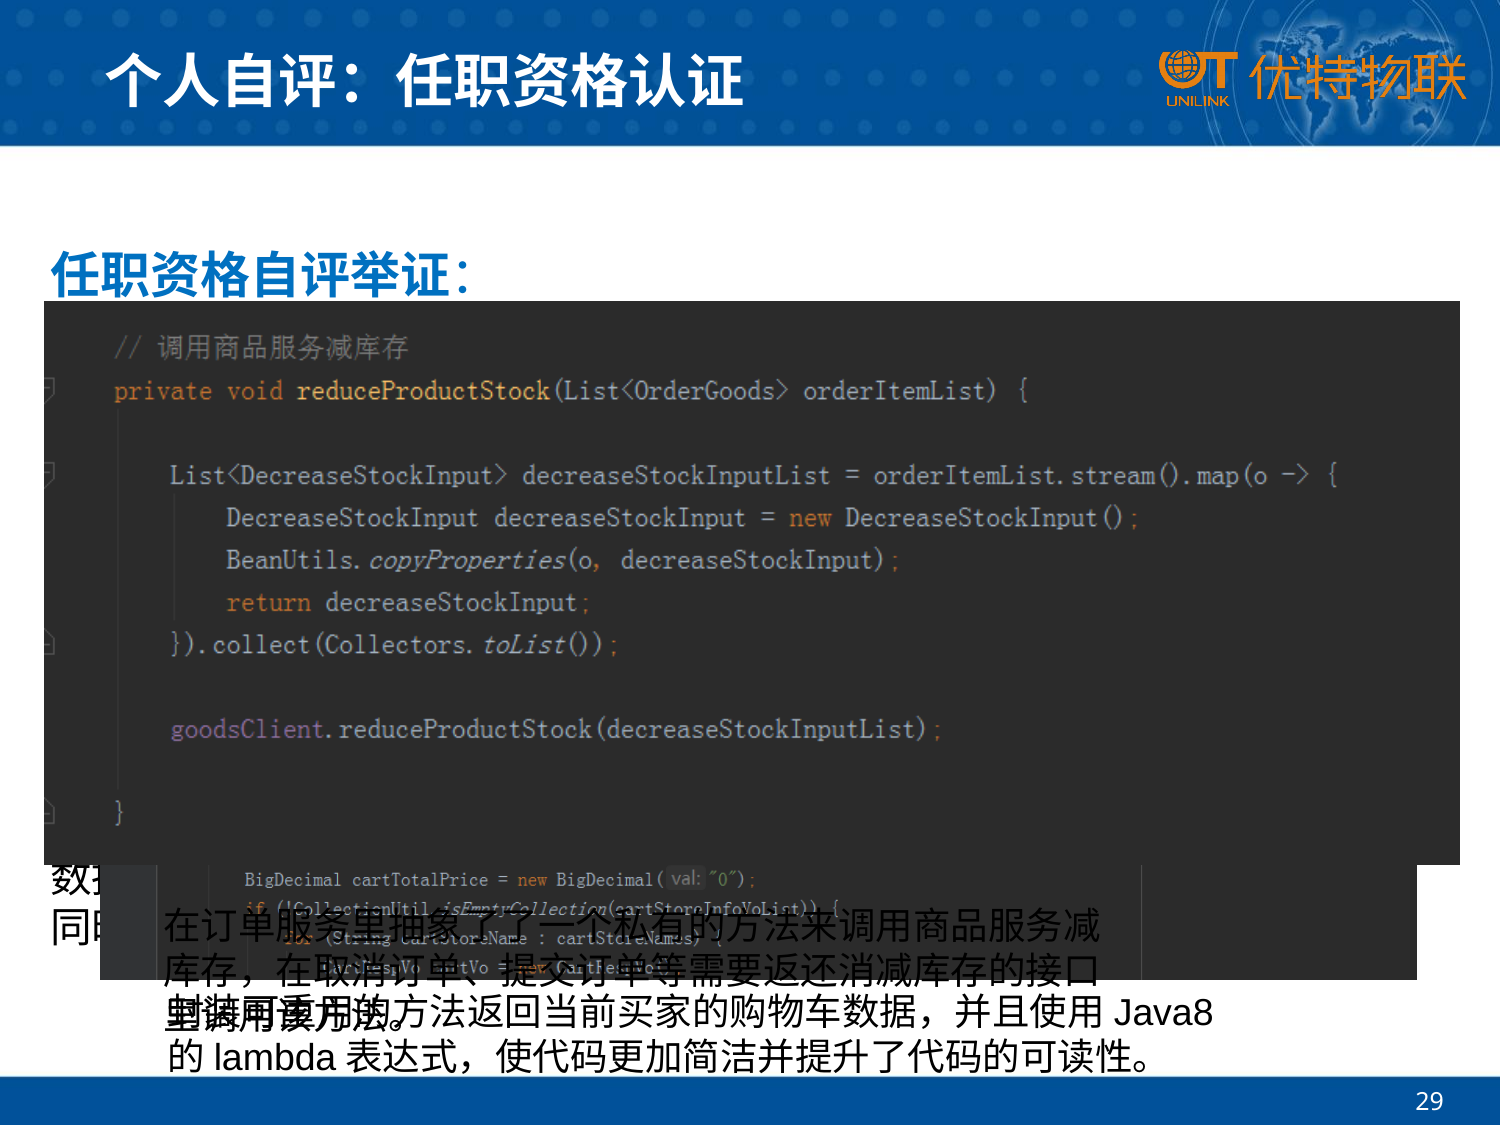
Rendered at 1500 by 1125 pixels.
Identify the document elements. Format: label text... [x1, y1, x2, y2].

slide_number 29 [1068, 1077, 1460, 1122]
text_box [44, 301, 1461, 1047]
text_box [100, 1055, 1417, 1087]
picture [0, 0, 1500, 1125]
text_box 任职资格自评举证： 开发设计； 能根据需求进行设计和开发，并在开发过程中思考效率更高，性能更好，更易读懂的实现方式； 能严格按照编程规范编码； 举证： 完成智能商业平台中店铺管理服务、购物车服务、订单服务以及商品服务、购物车服务等服务的部分接口。在编码过程中假如遇到棘手不确定的问题，积极向导师以及同事请教。在代码的规范上也严格遵循公司的代码规范。在编写购物车模块的时候，提取出了一个公共的方法来返回当前用户的购物车数据，其它所有的接口均可以调用该公共方法，保证了返回数据的一致性，同时提升了编码效率。 [35, 224, 1459, 1047]
title 个人自评：任职资格认证 [89, 32, 1053, 126]
